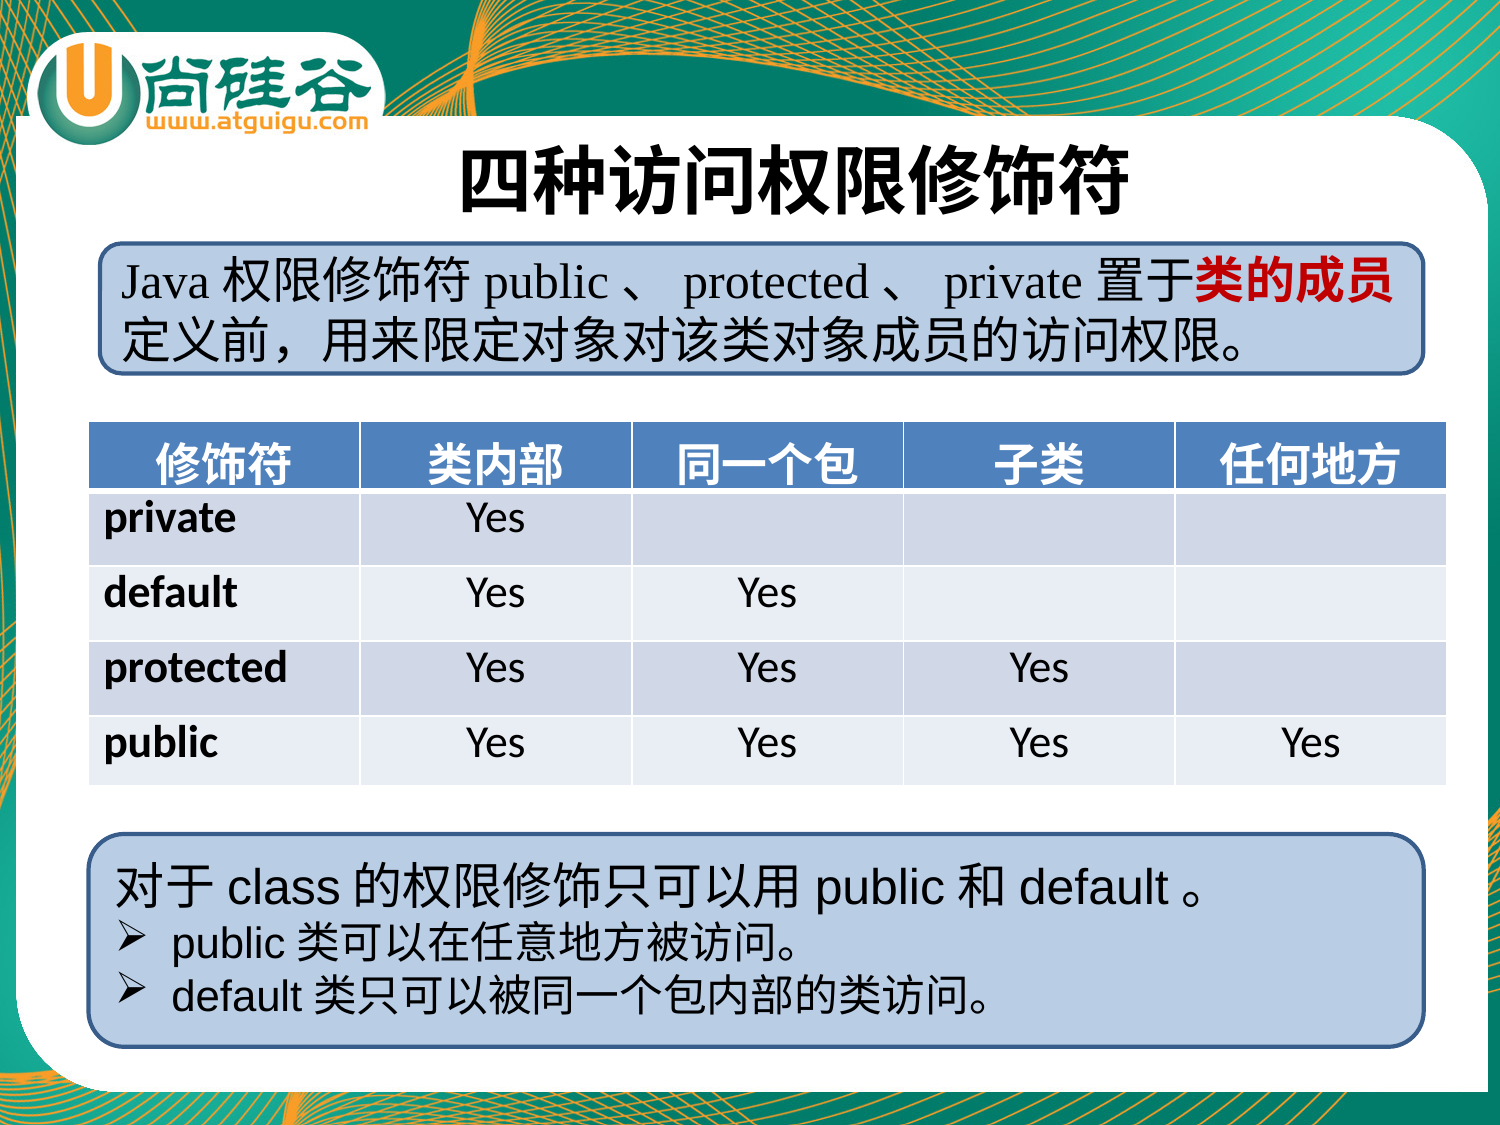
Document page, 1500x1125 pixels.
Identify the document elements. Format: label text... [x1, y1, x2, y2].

table_cell Yes [904, 642, 1174, 715]
table_cell Yes [1176, 717, 1446, 785]
table_cell protected [89, 642, 359, 715]
table_header 任何地方 [1176, 422, 1446, 488]
table_header 同一个包 [633, 422, 903, 488]
table_cell Yes [361, 567, 631, 640]
table_cell [633, 494, 903, 565]
table_cell default [89, 567, 359, 640]
table_header 子类 [904, 422, 1174, 488]
text_box 对于class的权限修饰只可以用public和default。 public类可以在任意地方被访问。 default类只可以被同一个包内部的类访问。 [100, 847, 1436, 1028]
table_cell Yes [633, 642, 903, 715]
table_cell [904, 567, 1174, 640]
table_cell private [89, 494, 359, 565]
text_box 四种访问权限修饰符 [407, 125, 1270, 231]
table_cell [1176, 567, 1446, 640]
picture [0, 0, 1500, 1125]
table_cell public [89, 717, 359, 785]
table_header 修饰符 [89, 422, 359, 488]
text_box Java权限修饰符public、protected、private置于类的成员定义前，用来限定对象对该类对象成员的访问权限。 [99, 243, 1424, 374]
table_cell Yes [633, 717, 903, 785]
table_header 类内部 [361, 422, 631, 488]
table_cell Yes [361, 717, 631, 785]
table_cell Yes [361, 494, 631, 565]
text_box [88, 833, 1420, 1047]
table_cell [904, 494, 1174, 565]
table_cell [1176, 494, 1446, 565]
table_cell Yes [633, 567, 903, 640]
table_cell [1176, 642, 1446, 715]
table_cell Yes [361, 642, 631, 715]
table_cell Yes [904, 717, 1174, 785]
